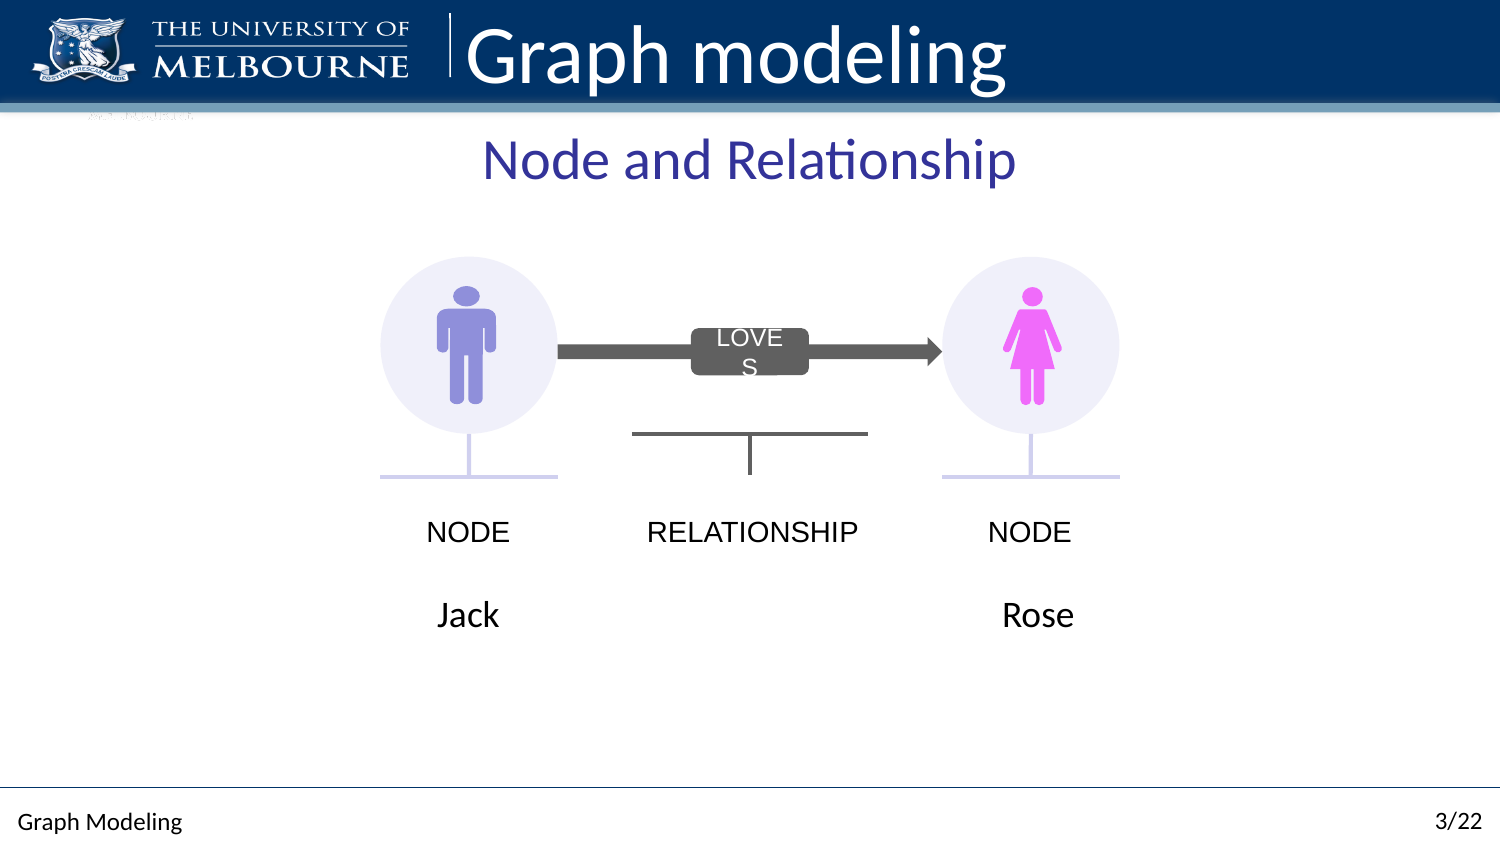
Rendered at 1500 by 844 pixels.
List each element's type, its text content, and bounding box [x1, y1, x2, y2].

title Graph modeling [450, 0, 1500, 100]
text_box Jack [422, 582, 516, 644]
text_box NODE [972, 506, 1089, 557]
text_box 3/22 [1379, 797, 1498, 843]
text_box Graph Modeling [2, 798, 239, 844]
text_box NODE [411, 506, 527, 557]
text_box Rose [986, 582, 1092, 644]
text_box RELATIONSHIP [631, 506, 879, 557]
picture [24, 13, 413, 89]
text_box [809, 336, 943, 367]
text_box Node and Relationship [0, 113, 1500, 200]
text_box [380, 256, 558, 434]
text_box [557, 344, 690, 360]
text_box LOVES [690, 328, 809, 376]
text_box [942, 256, 1120, 434]
